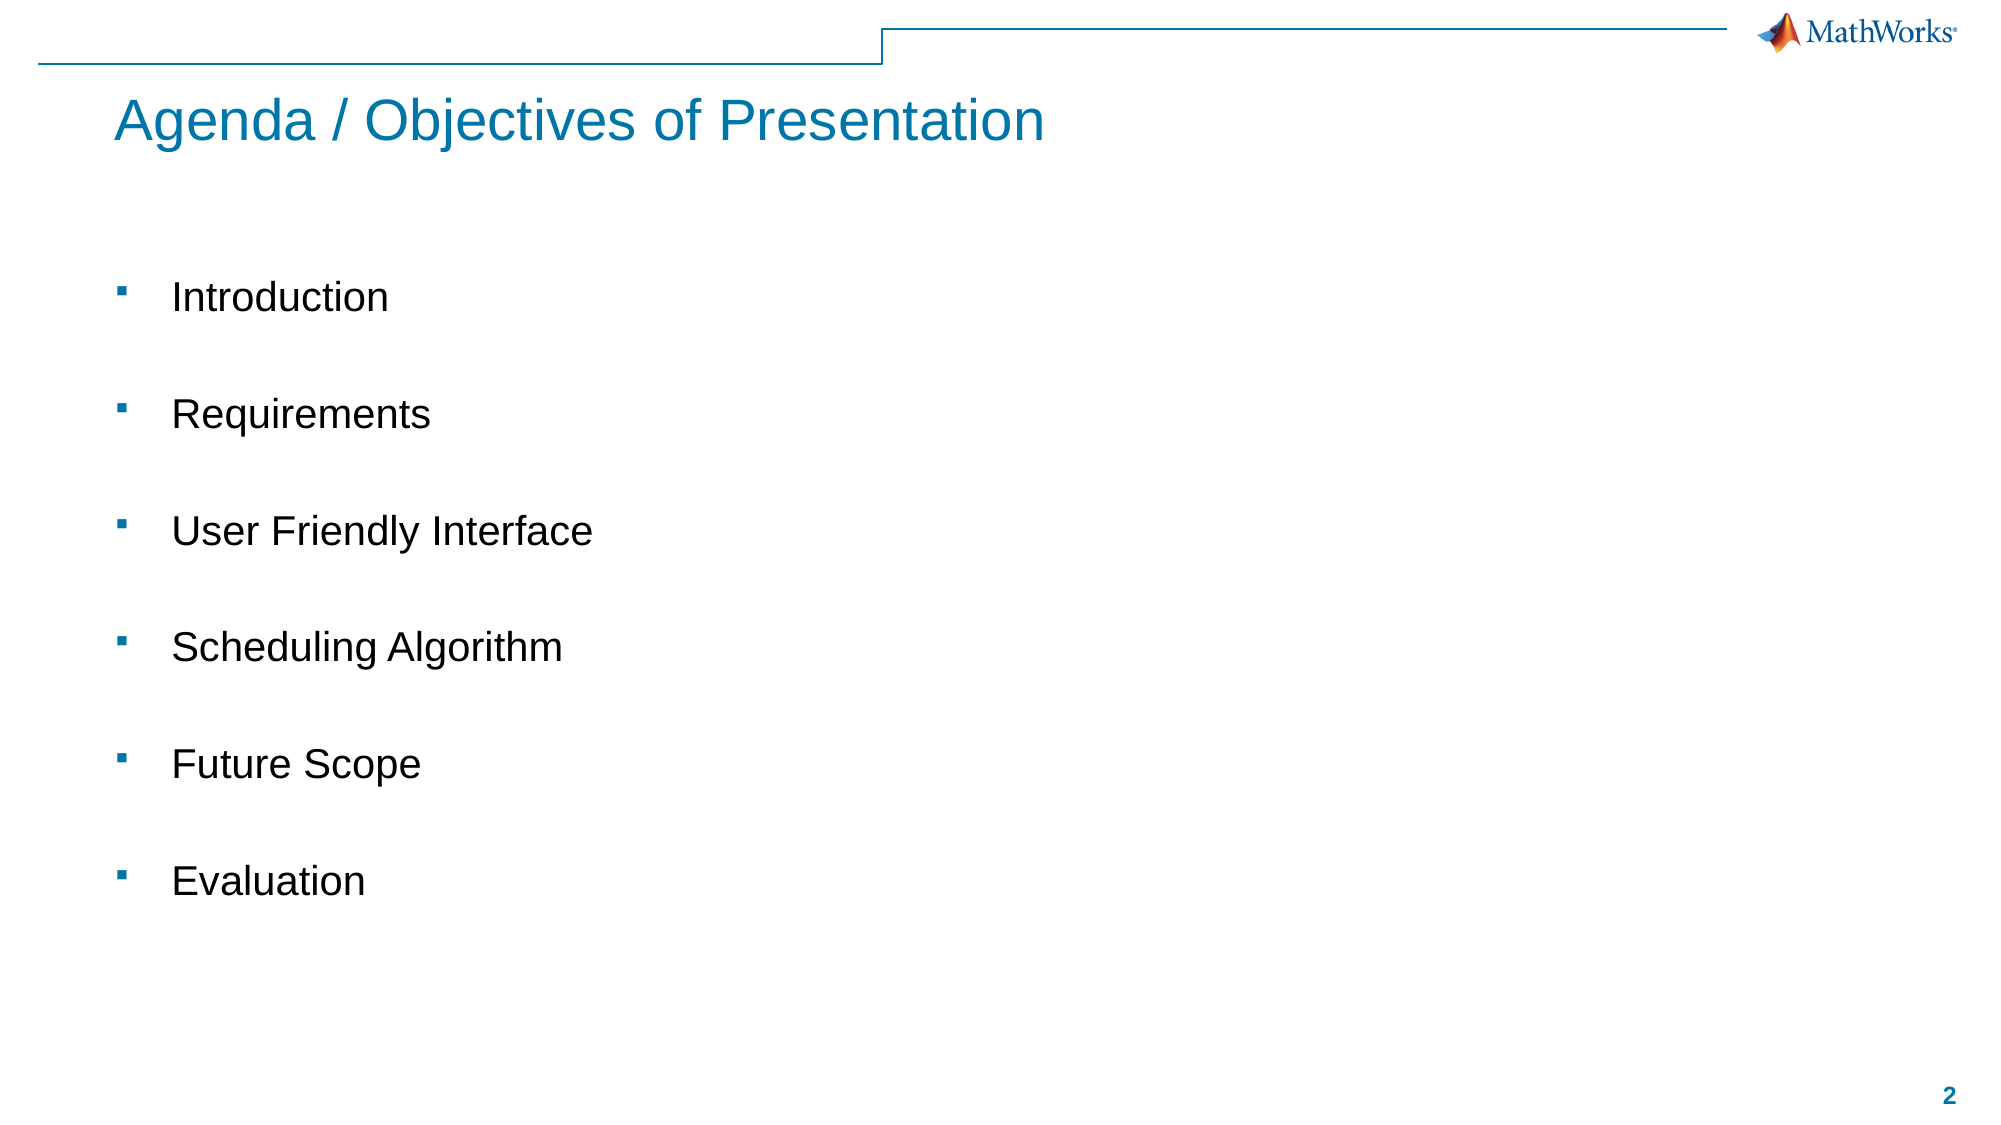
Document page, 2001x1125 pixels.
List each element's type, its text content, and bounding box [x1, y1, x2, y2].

picture [1751, 3, 1970, 63]
title Agenda / Objectives of Presentation [99, 75, 1867, 238]
list Introduction Requirements User Friendly Interface Scheduling Algorithm Future Scope Evaluation [99, 262, 1867, 1025]
